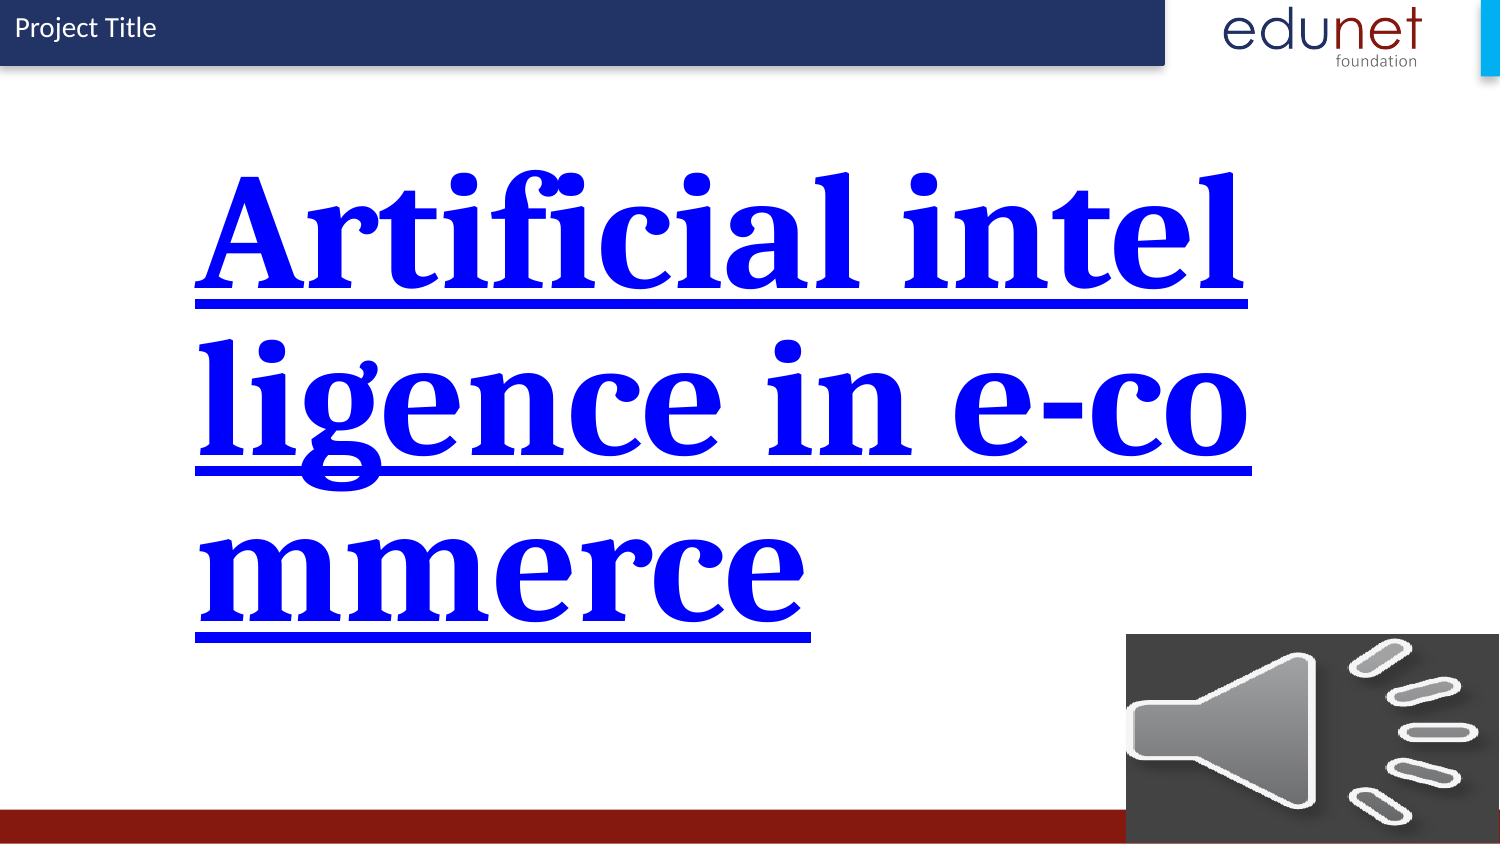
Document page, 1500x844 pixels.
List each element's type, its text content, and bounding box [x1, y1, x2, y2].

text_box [1124, 632, 1500, 844]
picture [1219, 4, 1424, 71]
text_box Artificial intelligence in e-commerce [180, 114, 1311, 329]
